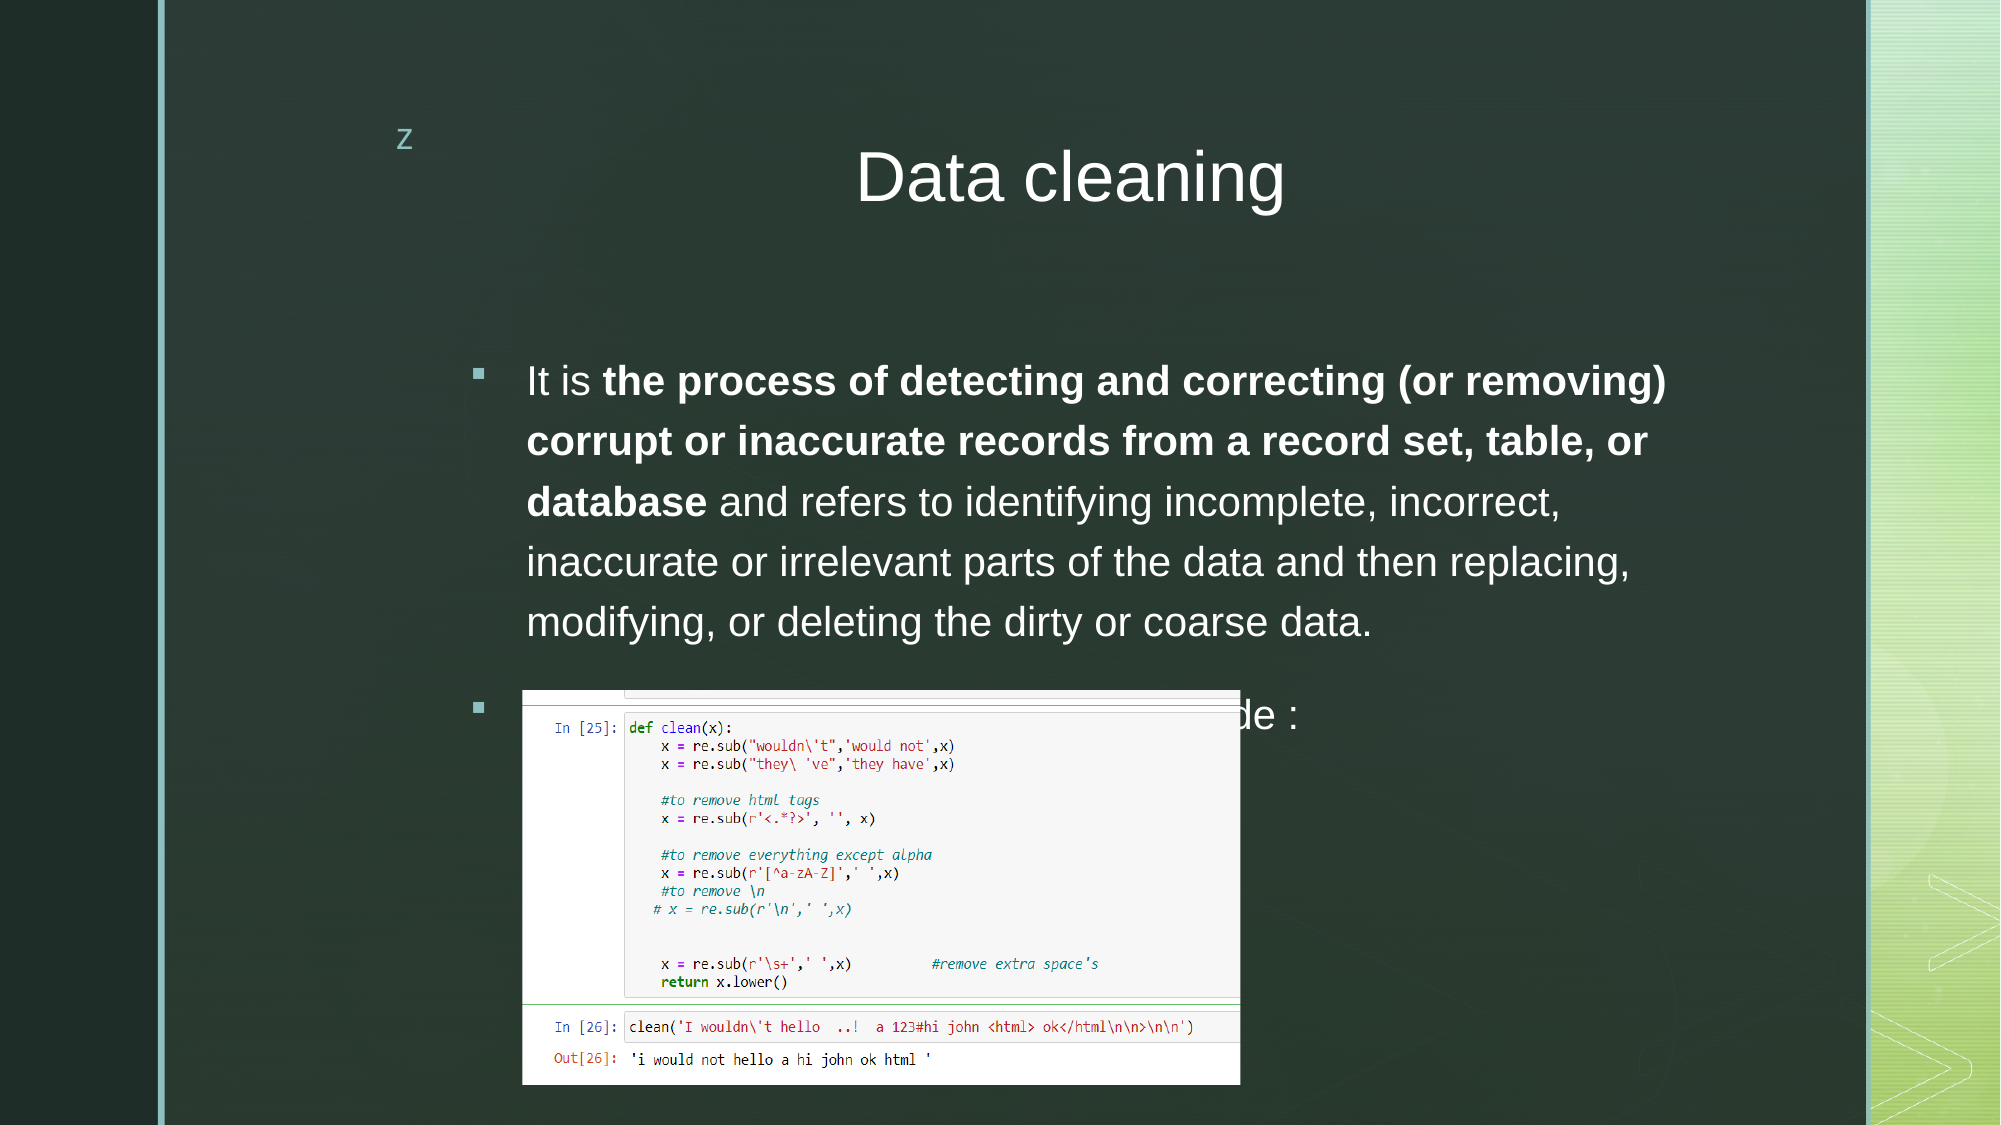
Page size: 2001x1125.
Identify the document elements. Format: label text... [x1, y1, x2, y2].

picture [1871, 0, 2001, 1125]
picture [522, 690, 1241, 1085]
list It is the process of detecting and correcting (or removing) corrupt or inaccurate records from a record set, table, or database and refers to identifying incomplete, incorrect, inaccurate or irrelevant parts of the data and then replacing, modifying, or deleting the dirty or coarse data. Here we have an example from my code : [454, 336, 1734, 993]
title Data cleaning [428, 132, 1734, 310]
